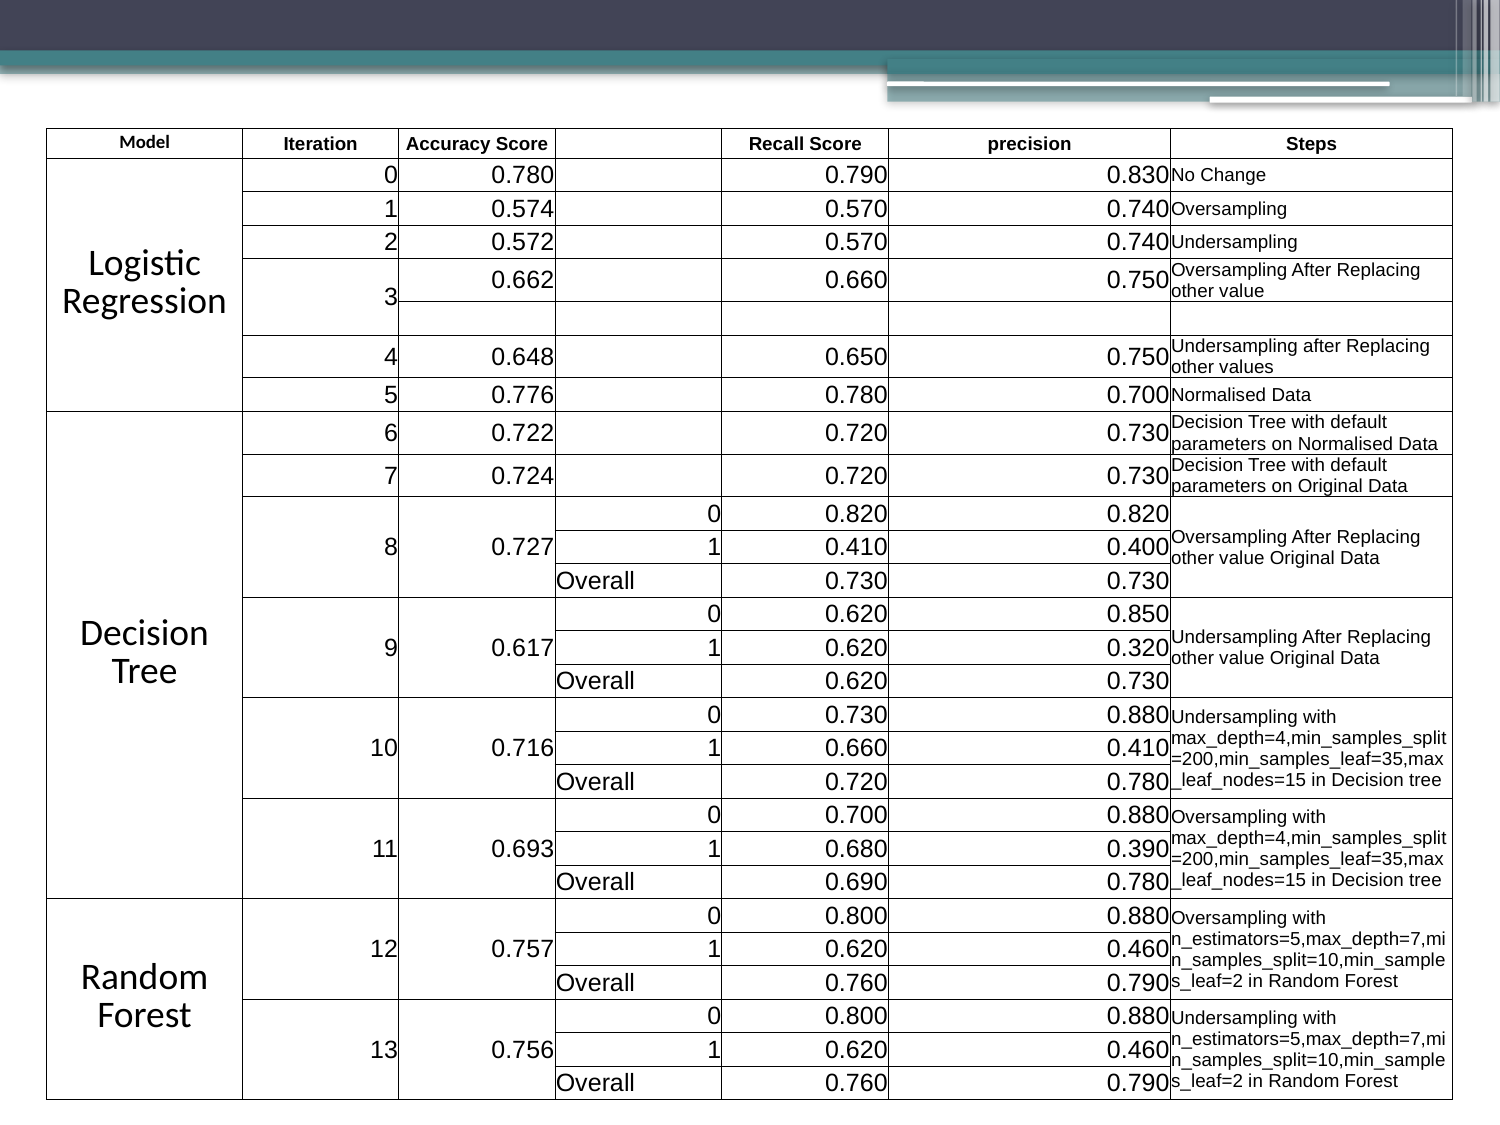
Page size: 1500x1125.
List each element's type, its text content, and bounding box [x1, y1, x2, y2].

table_cell Undersampling with n_estimators=5,max_depth=7,min_samples_split=10,min_samples_leaf=2 in Random Forest [1171, 1000, 1452, 1099]
table_cell 0.740 [889, 226, 1170, 258]
table_header Model [47, 129, 242, 158]
table_cell Oversampling After Replacing other value Original Data [1171, 497, 1452, 597]
table_cell Decision Tree with default parameters on Normalised Data [1171, 412, 1452, 454]
table_cell 0.660 [722, 259, 888, 301]
table_cell [399, 302, 555, 335]
table_cell 0.776 [399, 378, 555, 411]
table_cell Oversampling After Replacing other value [1171, 259, 1452, 301]
table_cell Decision Tree [47, 412, 242, 898]
table_cell 0.757 [399, 899, 555, 999]
table_cell 0.880 [889, 899, 1170, 932]
table_cell Undersampling After Replacing other value Original Data [1171, 598, 1452, 697]
table_cell 0.760 [722, 966, 888, 999]
table_cell Random Forest [47, 899, 242, 1099]
table_cell 12 [243, 899, 398, 999]
table_cell 9 [243, 598, 398, 697]
table_cell 0.740 [889, 192, 1170, 225]
table_cell 1 [556, 531, 721, 563]
table_cell 0.730 [722, 564, 888, 597]
table_cell Oversampling with n_estimators=5,max_depth=7,min_samples_split=10,min_samples_leaf=2 in Random Forest [1171, 899, 1452, 999]
table_cell 0.756 [399, 1000, 555, 1099]
table_cell 0.780 [399, 159, 555, 191]
table_header Recall Score [722, 129, 888, 158]
table_cell No Change [1171, 159, 1452, 191]
table_cell Overall [556, 966, 721, 999]
table_cell 0.720 [722, 455, 888, 496]
table_cell 0.570 [722, 226, 888, 258]
table_cell 0.460 [889, 1033, 1170, 1066]
table_cell 0.730 [722, 698, 888, 731]
table_cell 0.700 [889, 378, 1170, 411]
table_cell Logistic Regression [47, 159, 242, 411]
table_cell 0 [556, 598, 721, 630]
table_cell 0.693 [399, 799, 555, 898]
table_header Steps [1171, 129, 1452, 158]
table_cell 13 [243, 1000, 398, 1099]
table_cell 0.680 [722, 832, 888, 865]
table_cell 0 [556, 799, 721, 831]
table_cell 5 [243, 378, 398, 411]
table_cell 0.690 [722, 866, 888, 898]
table_cell Normalised Data [1171, 378, 1452, 411]
table_cell 0.850 [889, 598, 1170, 630]
table_cell 0.730 [889, 665, 1170, 697]
table_cell 0.760 [722, 1067, 888, 1099]
table_cell 0 [556, 899, 721, 932]
table_cell [722, 302, 888, 335]
table_cell 0.780 [889, 765, 1170, 798]
table_cell 0.400 [889, 531, 1170, 563]
table_cell Oversampling [1171, 192, 1452, 225]
table_cell Overall [556, 665, 721, 697]
table_cell 11 [243, 799, 398, 898]
table_cell 0.730 [889, 455, 1170, 496]
table_cell 0.880 [889, 799, 1170, 831]
table_cell 0 [556, 1000, 721, 1032]
table_cell 3 [243, 259, 398, 335]
table_cell Overall [556, 564, 721, 597]
table_cell 0.410 [722, 531, 888, 563]
table_cell 0 [243, 159, 398, 191]
table_cell 1 [556, 832, 721, 865]
table_cell [556, 226, 721, 258]
table_cell 0.617 [399, 598, 555, 697]
table_cell 0.830 [889, 159, 1170, 191]
table_cell 1 [556, 631, 721, 664]
table_cell [1171, 302, 1452, 335]
table_cell 0.724 [399, 455, 555, 496]
table_header Accuracy Score [399, 129, 555, 158]
table_cell 1 [243, 192, 398, 225]
table_cell 6 [243, 412, 398, 454]
table_cell Undersampling after Replacing other values [1171, 336, 1452, 377]
table_cell [556, 259, 721, 301]
table_cell 0.800 [722, 1000, 888, 1032]
table_cell 7 [243, 455, 398, 496]
table_cell 0 [556, 698, 721, 731]
table_cell 0.620 [722, 1033, 888, 1066]
table_cell Overall [556, 866, 721, 898]
table_cell 0.650 [722, 336, 888, 377]
table_cell 4 [243, 336, 398, 377]
table_cell Overall [556, 1067, 721, 1099]
table_cell 0.716 [399, 698, 555, 798]
table_cell Oversampling with max_depth=4,min_samples_split=200,min_samples_leaf=35,max_leaf_nodes=15 in Decision tree [1171, 799, 1452, 898]
table_cell [556, 336, 721, 377]
table_cell 0.790 [889, 1067, 1170, 1099]
table_cell 0.722 [399, 412, 555, 454]
table_cell 0.790 [889, 966, 1170, 999]
table_cell [556, 159, 721, 191]
table_cell 0.620 [722, 665, 888, 697]
table_cell [556, 378, 721, 411]
table_cell 0.460 [889, 933, 1170, 965]
table_cell 0.750 [889, 259, 1170, 301]
table_header Iteration [243, 129, 398, 158]
table_cell 0.880 [889, 698, 1170, 731]
table_cell 0.700 [722, 799, 888, 831]
table_cell Undersampling [1171, 226, 1452, 258]
table_cell 0.720 [722, 765, 888, 798]
table_cell 0.320 [889, 631, 1170, 664]
table_cell 0.730 [889, 412, 1170, 454]
table_header [556, 129, 721, 158]
table_cell 0.662 [399, 259, 555, 301]
table_cell 0 [556, 497, 721, 530]
table_cell 2 [243, 226, 398, 258]
table_cell Decision Tree with default parameters on Original Data [1171, 455, 1452, 496]
table_cell 0.572 [399, 226, 555, 258]
table_cell Undersampling with max_depth=4,min_samples_split=200,min_samples_leaf=35,max_leaf_nodes=15 in Decision tree [1171, 698, 1452, 798]
table_cell 0.880 [889, 1000, 1170, 1032]
table_cell [556, 455, 721, 496]
table_cell [556, 192, 721, 225]
table_cell 0.790 [722, 159, 888, 191]
table_cell 0.780 [889, 866, 1170, 898]
table_cell 10 [243, 698, 398, 798]
table_cell 0.750 [889, 336, 1170, 377]
table_cell 0.620 [722, 631, 888, 664]
table_header precision [889, 129, 1170, 158]
table_cell 1 [556, 732, 721, 764]
table_cell 0.410 [889, 732, 1170, 764]
table_cell 8 [243, 497, 398, 597]
table_cell 0.820 [722, 497, 888, 530]
table_cell 0.720 [722, 412, 888, 454]
table_cell [889, 302, 1170, 335]
table_cell 1 [556, 1033, 721, 1066]
table_cell 0.727 [399, 497, 555, 597]
table_cell Overall [556, 765, 721, 798]
table_cell [556, 412, 721, 454]
table_cell 0.620 [722, 598, 888, 630]
table_cell 0.648 [399, 336, 555, 377]
table_cell 0.570 [722, 192, 888, 225]
table_cell 0.574 [399, 192, 555, 225]
table_cell 0.800 [722, 899, 888, 932]
table_cell 0.660 [722, 732, 888, 764]
table_cell 0.620 [722, 933, 888, 965]
table_cell 1 [556, 933, 721, 965]
table_cell 0.390 [889, 832, 1170, 865]
table_cell 0.730 [889, 564, 1170, 597]
table_cell 0.780 [722, 378, 888, 411]
table_cell [556, 302, 721, 335]
table_cell 0.820 [889, 497, 1170, 530]
